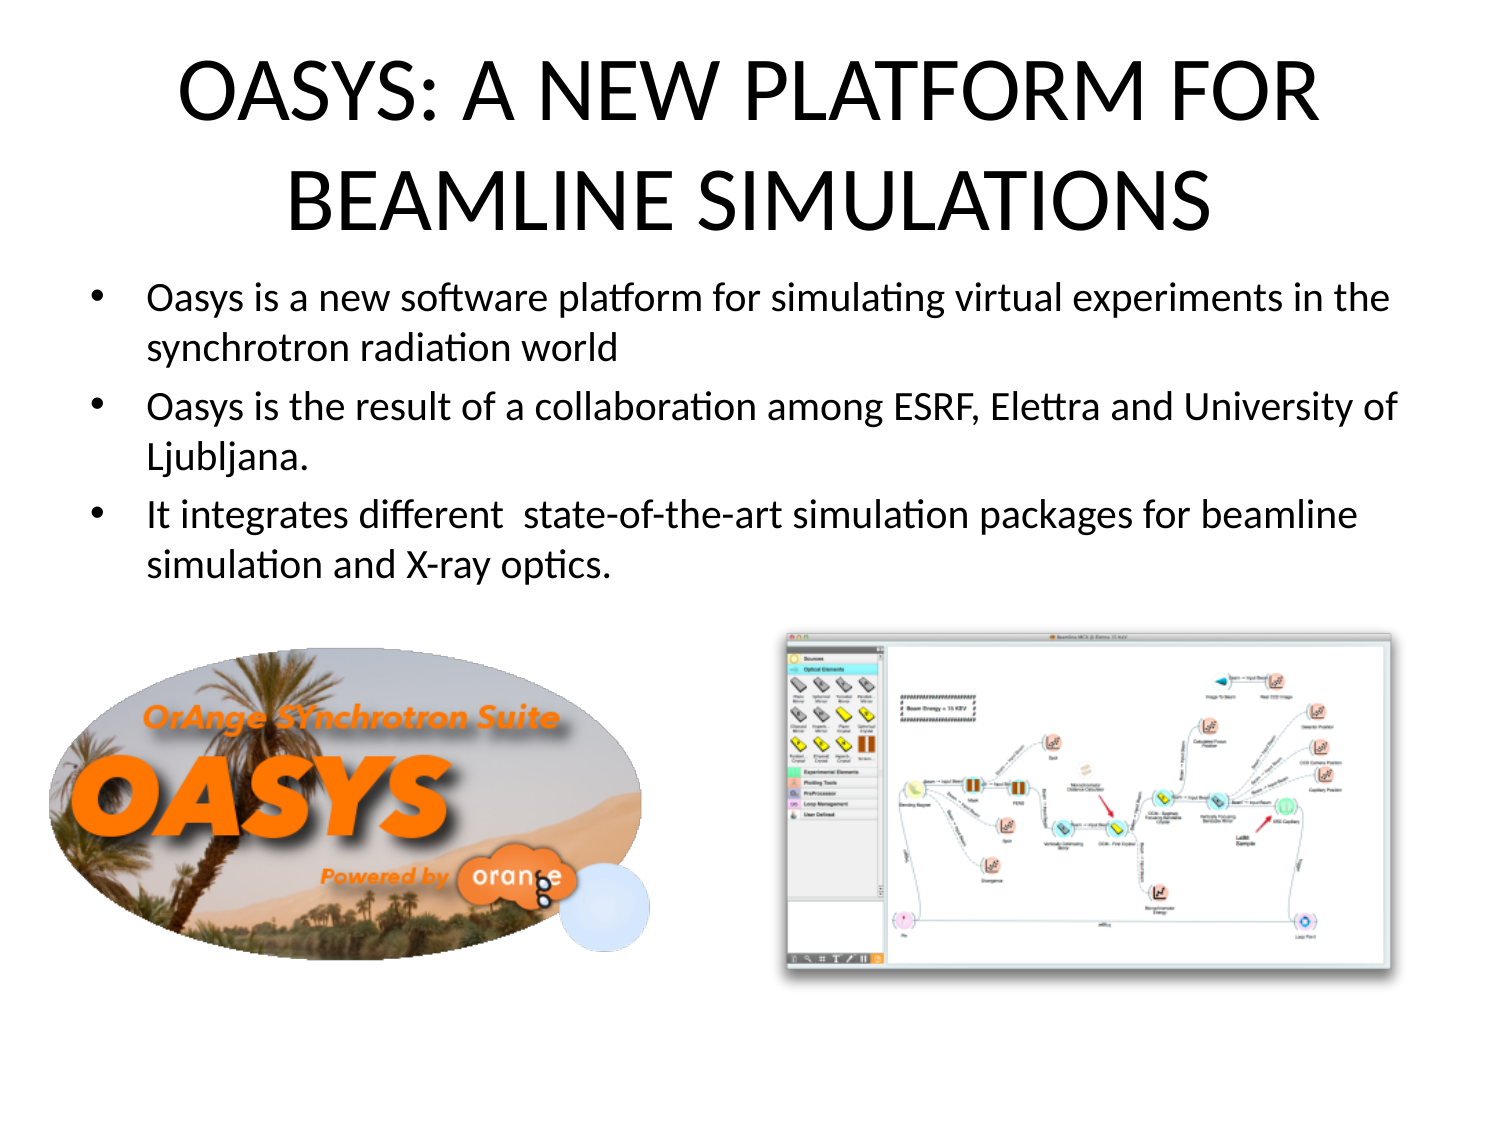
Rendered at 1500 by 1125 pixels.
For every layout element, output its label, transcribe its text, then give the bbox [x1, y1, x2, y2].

title OASYS: A NEW PLATFORM FOR BEAMLINE SIMULATIONS [75, 45, 1425, 233]
picture [767, 621, 1411, 997]
list Oasys is a new software platform for simulating virtual experiments in the synchrotron radiation world Oasys is the result of a collaboration among ESRF, Elettra and University of Ljubljana. It integrates different state-of-the-art simulation packages for beamline simulation and X-ray optics. [75, 262, 1425, 1005]
picture [0, 597, 692, 1013]
